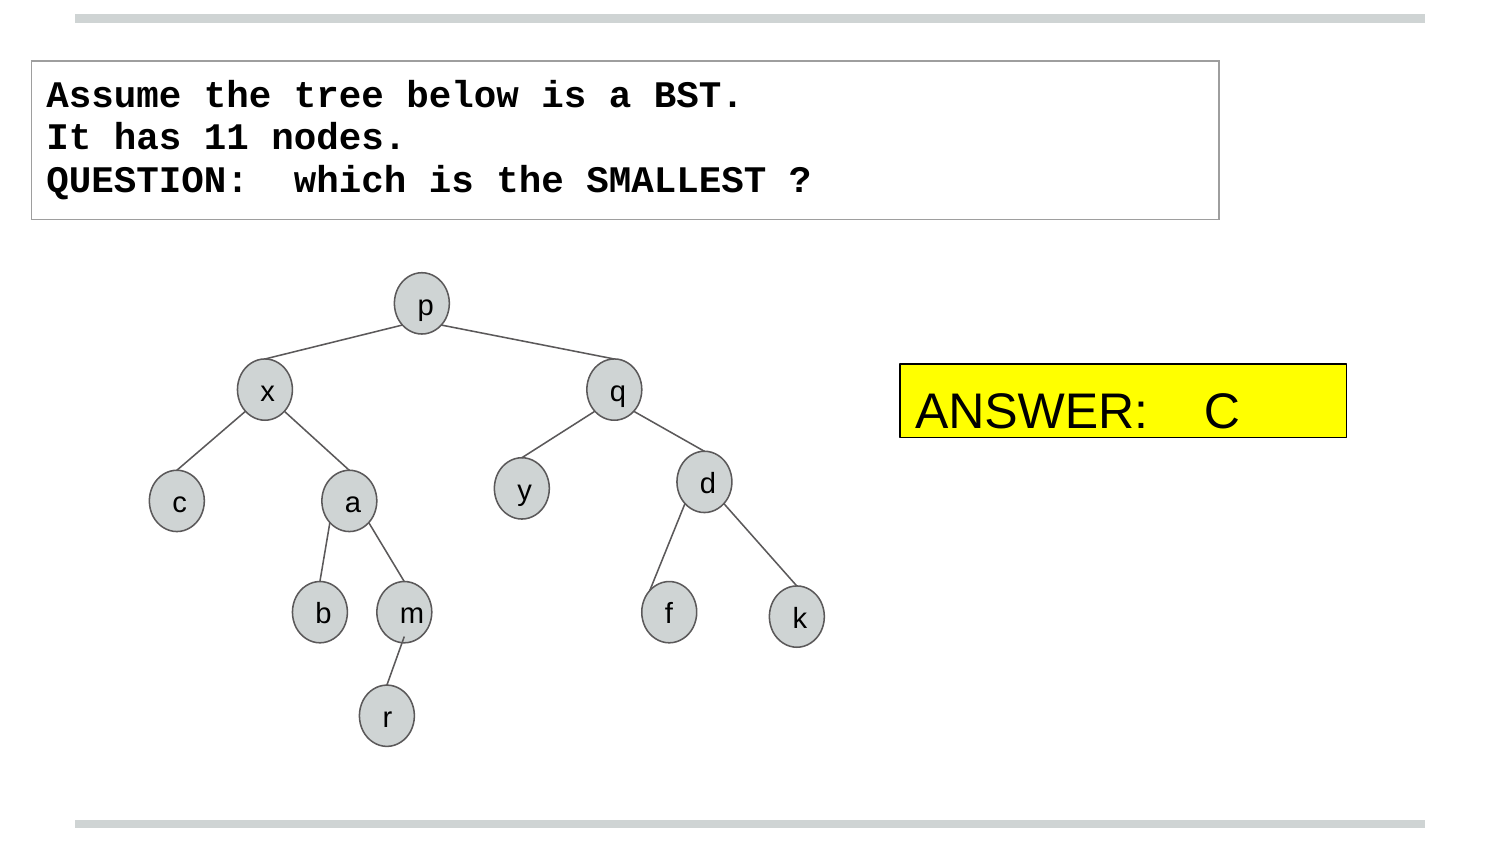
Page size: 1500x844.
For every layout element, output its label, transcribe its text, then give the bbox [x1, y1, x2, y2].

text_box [386, 642, 405, 686]
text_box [633, 411, 705, 452]
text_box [264, 324, 403, 360]
text_box ANSWER: C [900, 363, 1347, 438]
text_box y [494, 458, 550, 520]
text_box m [376, 582, 432, 643]
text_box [649, 503, 686, 591]
text_box f [641, 592, 697, 643]
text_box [176, 410, 246, 471]
text_box x [237, 359, 293, 421]
text_box a [321, 470, 377, 532]
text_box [368, 522, 405, 582]
text_box k [769, 586, 825, 648]
table_header Assume the tree below is a BST. It has 11 nodes. QUESTION: which is the SMALLEST ? [32, 62, 1218, 219]
text_box p [394, 272, 450, 335]
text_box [284, 410, 350, 471]
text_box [319, 522, 331, 582]
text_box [441, 324, 615, 360]
text_box d [676, 451, 732, 513]
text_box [723, 503, 798, 587]
text_box c [149, 471, 205, 532]
text_box q [586, 359, 642, 421]
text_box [521, 411, 596, 459]
text_box r [359, 685, 415, 747]
text_box b [292, 582, 348, 643]
